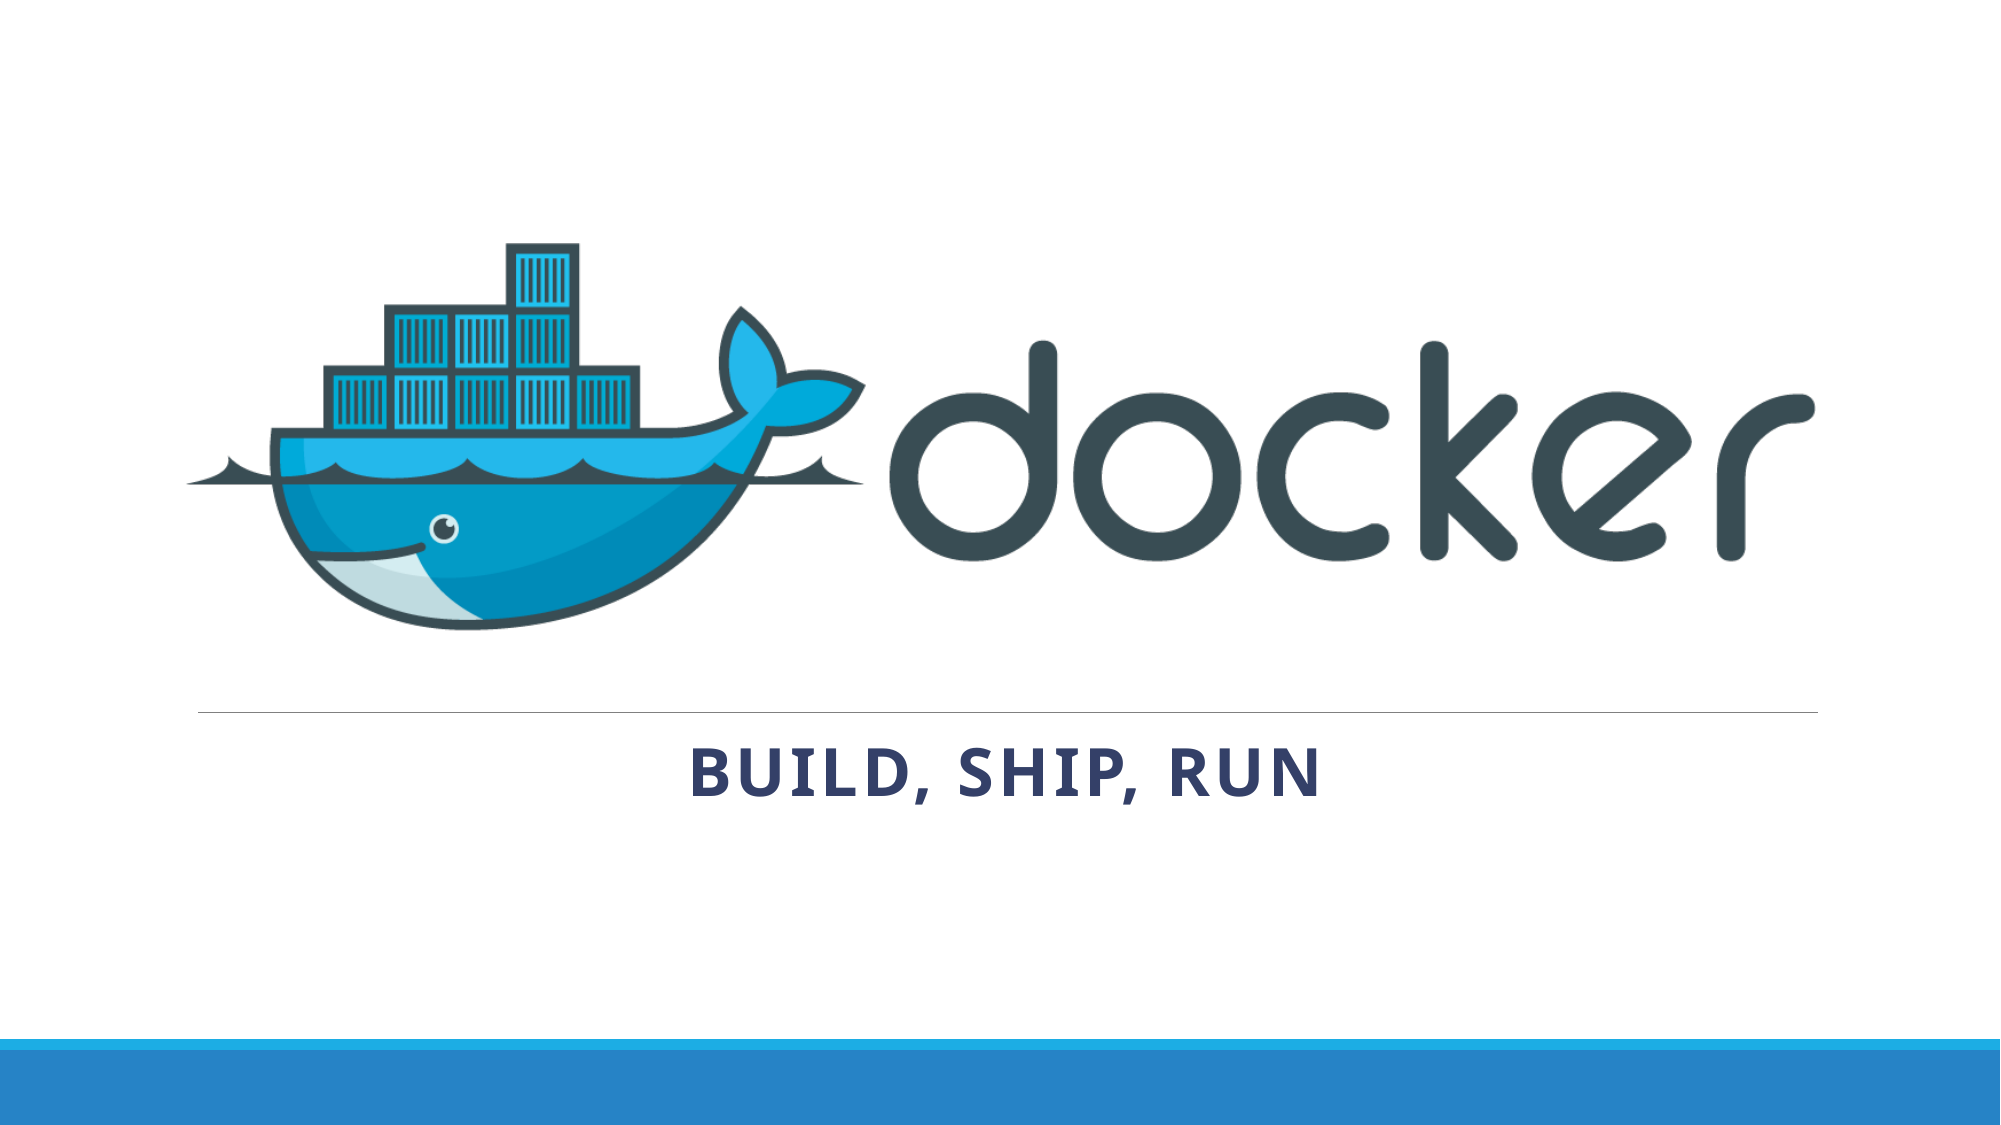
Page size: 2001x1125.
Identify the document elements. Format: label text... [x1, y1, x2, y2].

subtitle Build, ship, run [180, 777, 1831, 919]
picture [59, 125, 1952, 767]
